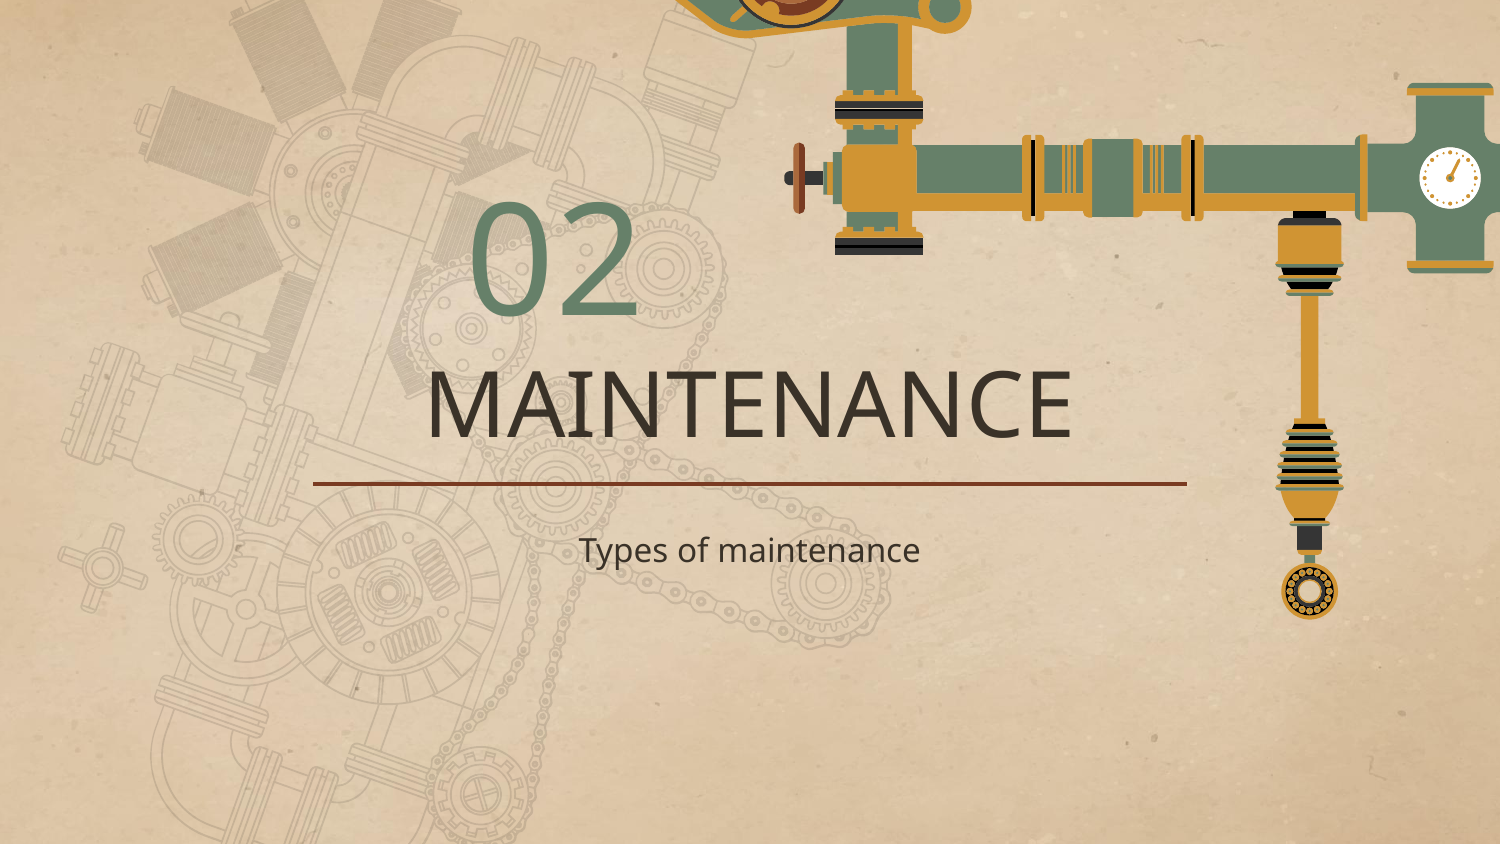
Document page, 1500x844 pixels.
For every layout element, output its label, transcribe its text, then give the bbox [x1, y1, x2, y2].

subtitle Types of maintenance [343, 514, 1157, 678]
title MAINTENANCE [313, 319, 633, 482]
text_box 02 [427, 196, 633, 397]
picture [0, 0, 1500, 844]
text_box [638, 0, 1500, 620]
